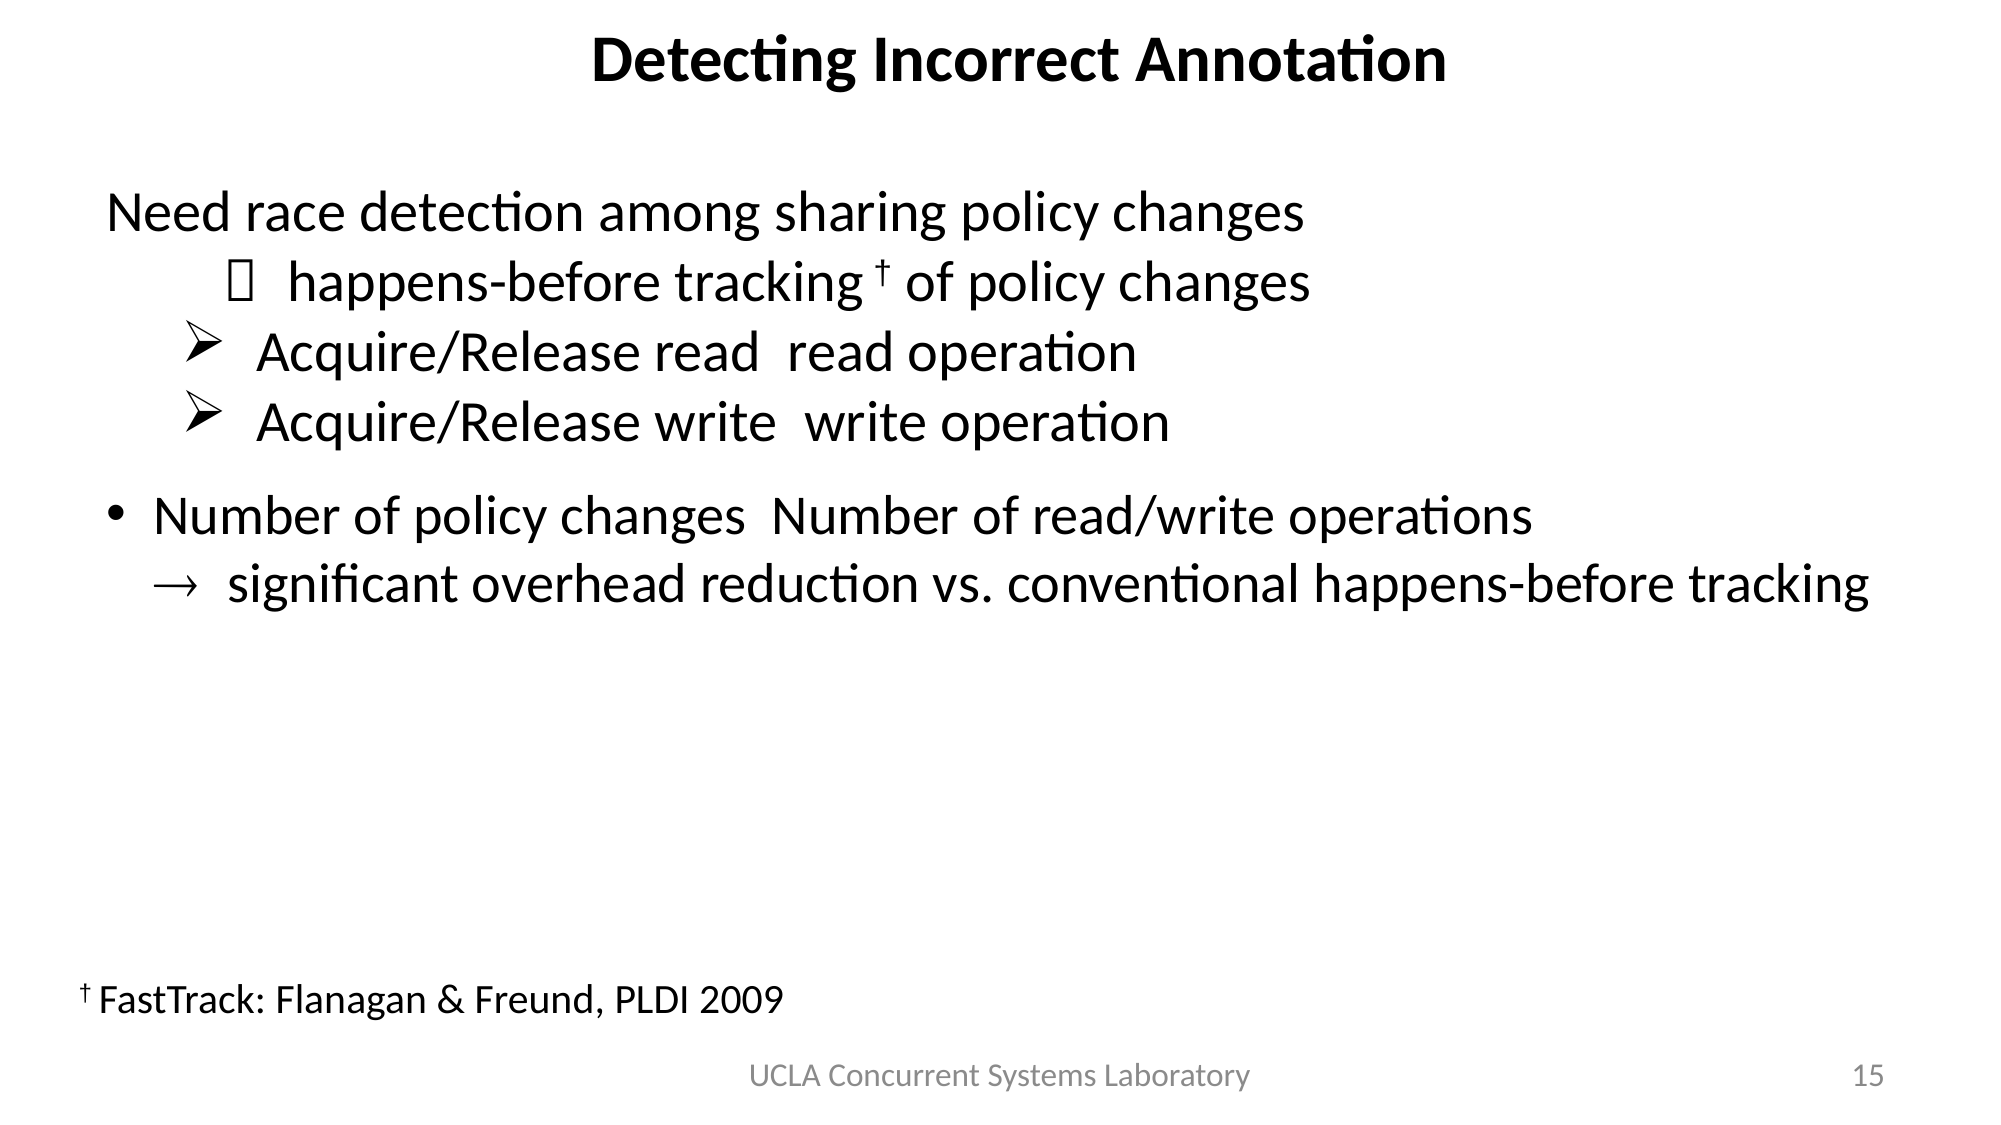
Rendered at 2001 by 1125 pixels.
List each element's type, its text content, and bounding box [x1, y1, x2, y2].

footer UCLA Concurrent Systems Laboratory [683, 1042, 1317, 1103]
title Detecting Incorrect Annotation [324, 2, 1717, 107]
slide_number 15 [1433, 1042, 1900, 1103]
text_box † FastTrack: Flanagan & Freund, PLDI 2009 [63, 964, 976, 1030]
